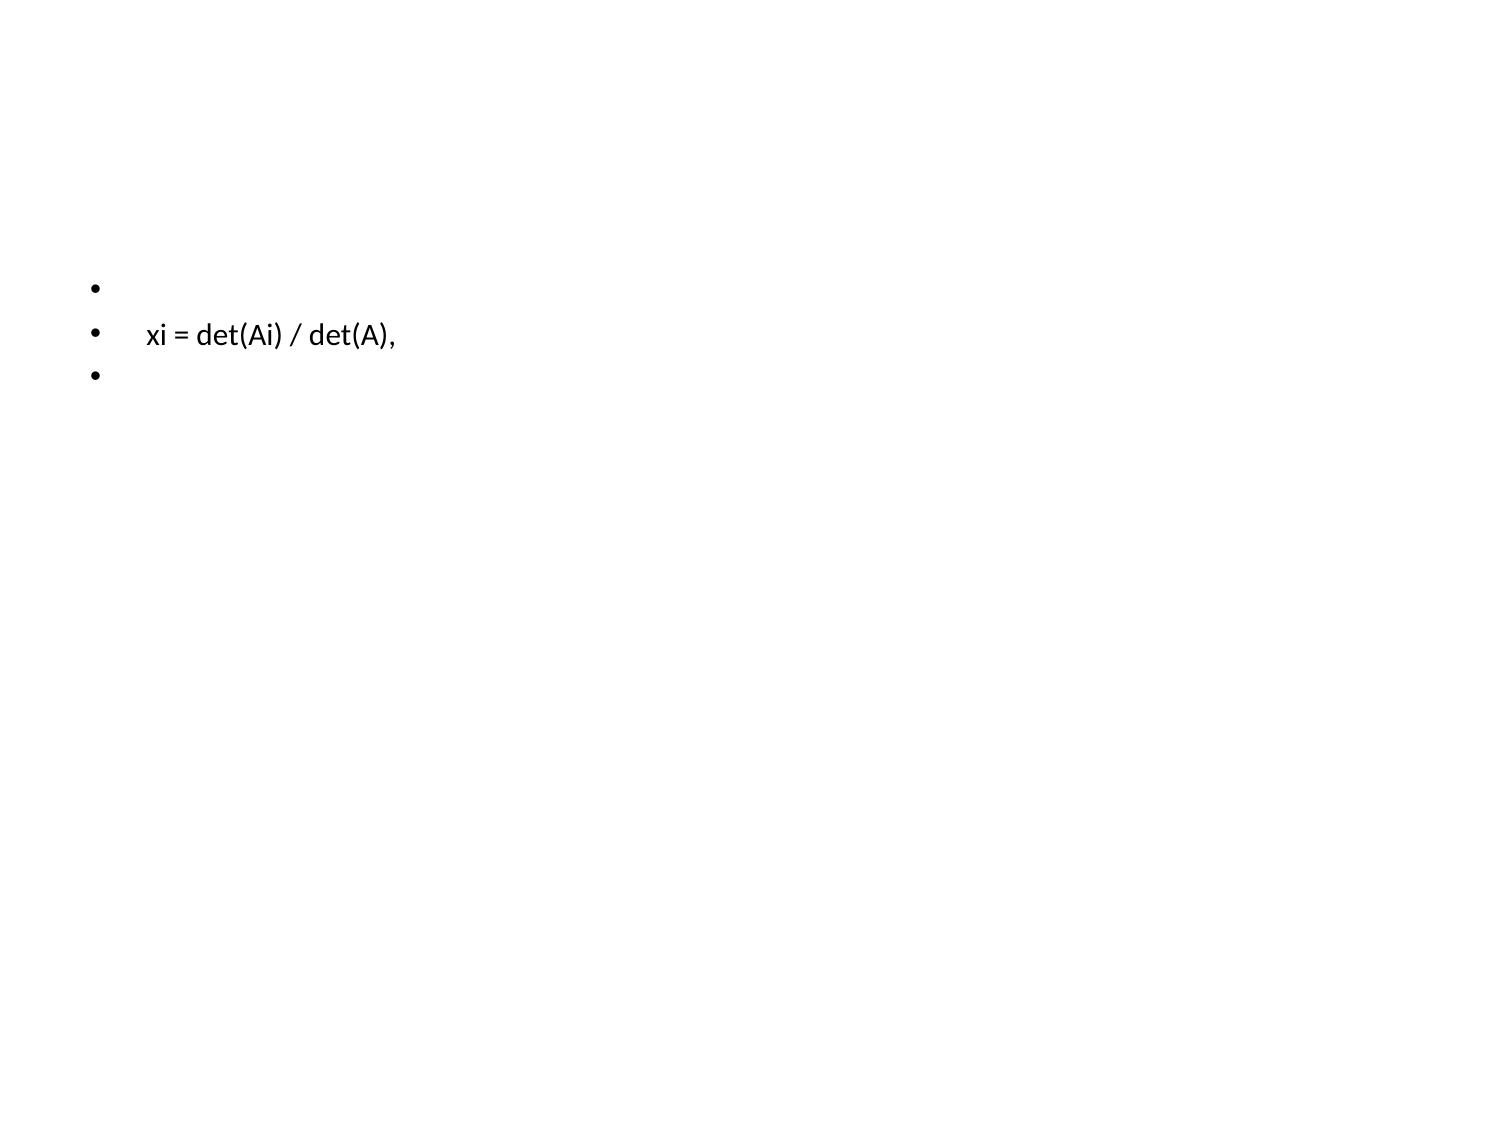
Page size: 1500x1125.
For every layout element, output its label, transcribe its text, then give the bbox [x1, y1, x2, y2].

list xi = det(Ai) / det(A), [75, 262, 1425, 1005]
